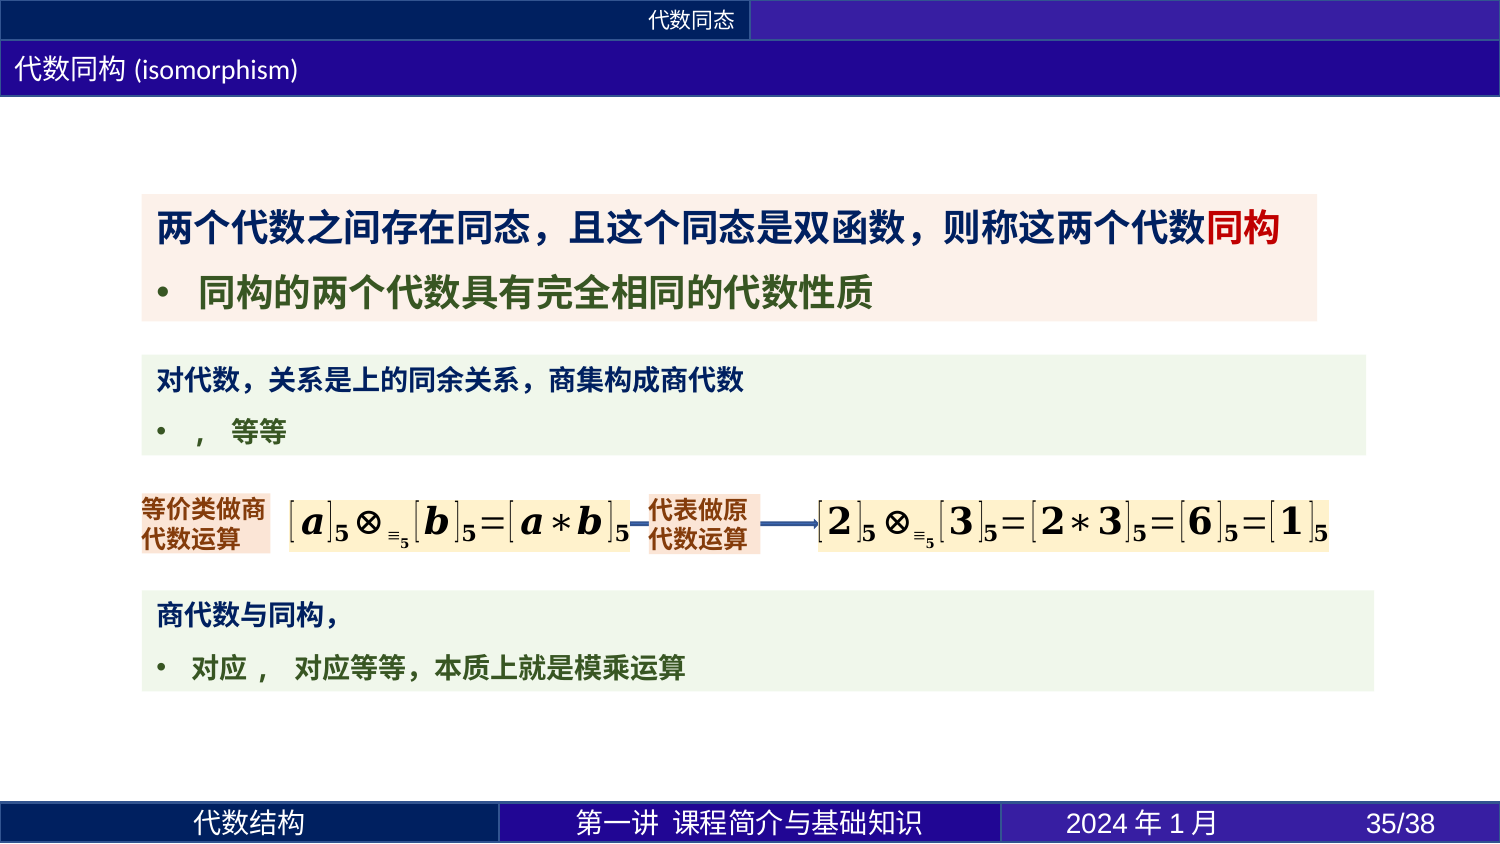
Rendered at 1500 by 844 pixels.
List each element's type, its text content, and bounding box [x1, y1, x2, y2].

text_box 两个代数之间存在同态，且这个同态是双函数，则称这两个代数同构 同构的两个代数具有完全相同的代数性质 [141, 194, 1318, 322]
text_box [141, 493, 1330, 555]
text_box 2024年1月 35/38 [1000, 801, 1500, 843]
text_box 代数同构(isomorphism) [0, 39, 1500, 97]
text_box 代数结构 [0, 801, 498, 843]
text_box 代数同态 [0, 0, 749, 39]
text_box 第一讲 课程简介与基础知识 [498, 801, 1000, 843]
text_box [749, 0, 1500, 39]
